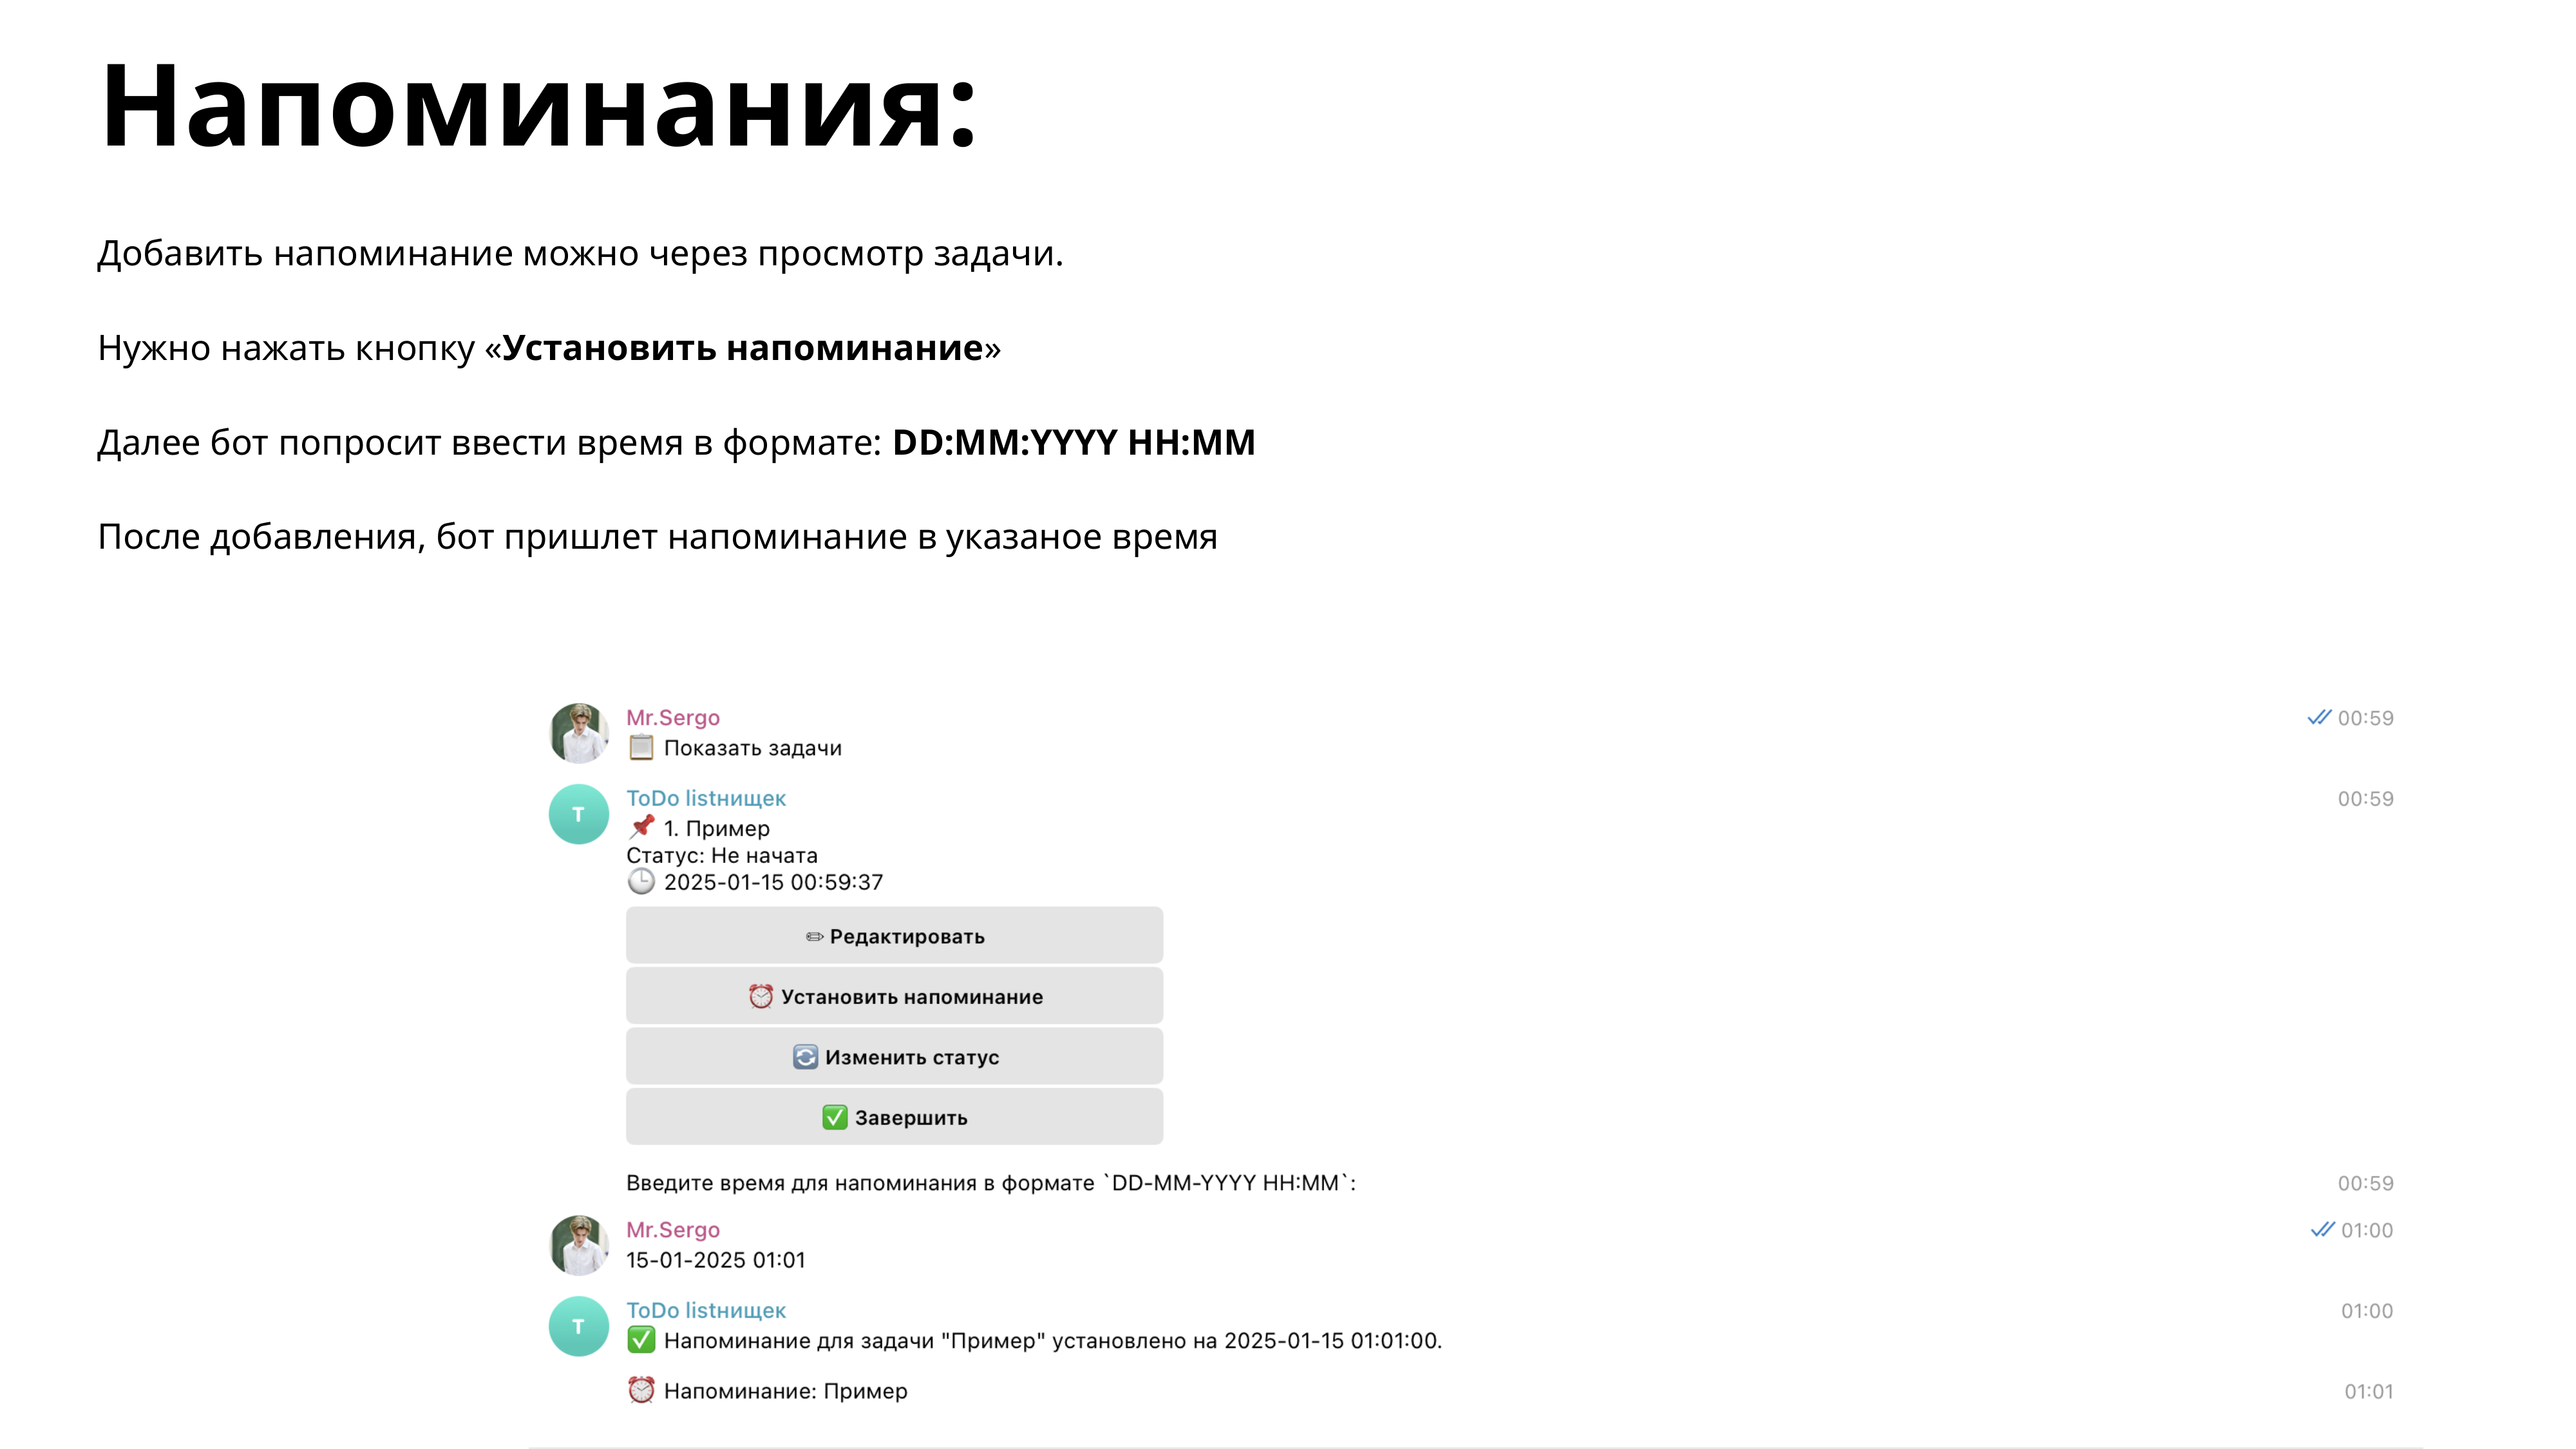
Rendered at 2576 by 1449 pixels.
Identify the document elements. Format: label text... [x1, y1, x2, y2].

title Напоминания: [91, 52, 2414, 204]
list Добавить напоминание можно через просмотр задачи. Нужно нажать кнопку «Установить напоминание» Далее бот попросит ввести время в формате: DD:MM:YYYY HH:MM После добавления, бот пришлет напоминание в указаное время [91, 204, 2414, 562]
picture [529, 691, 2424, 1449]
